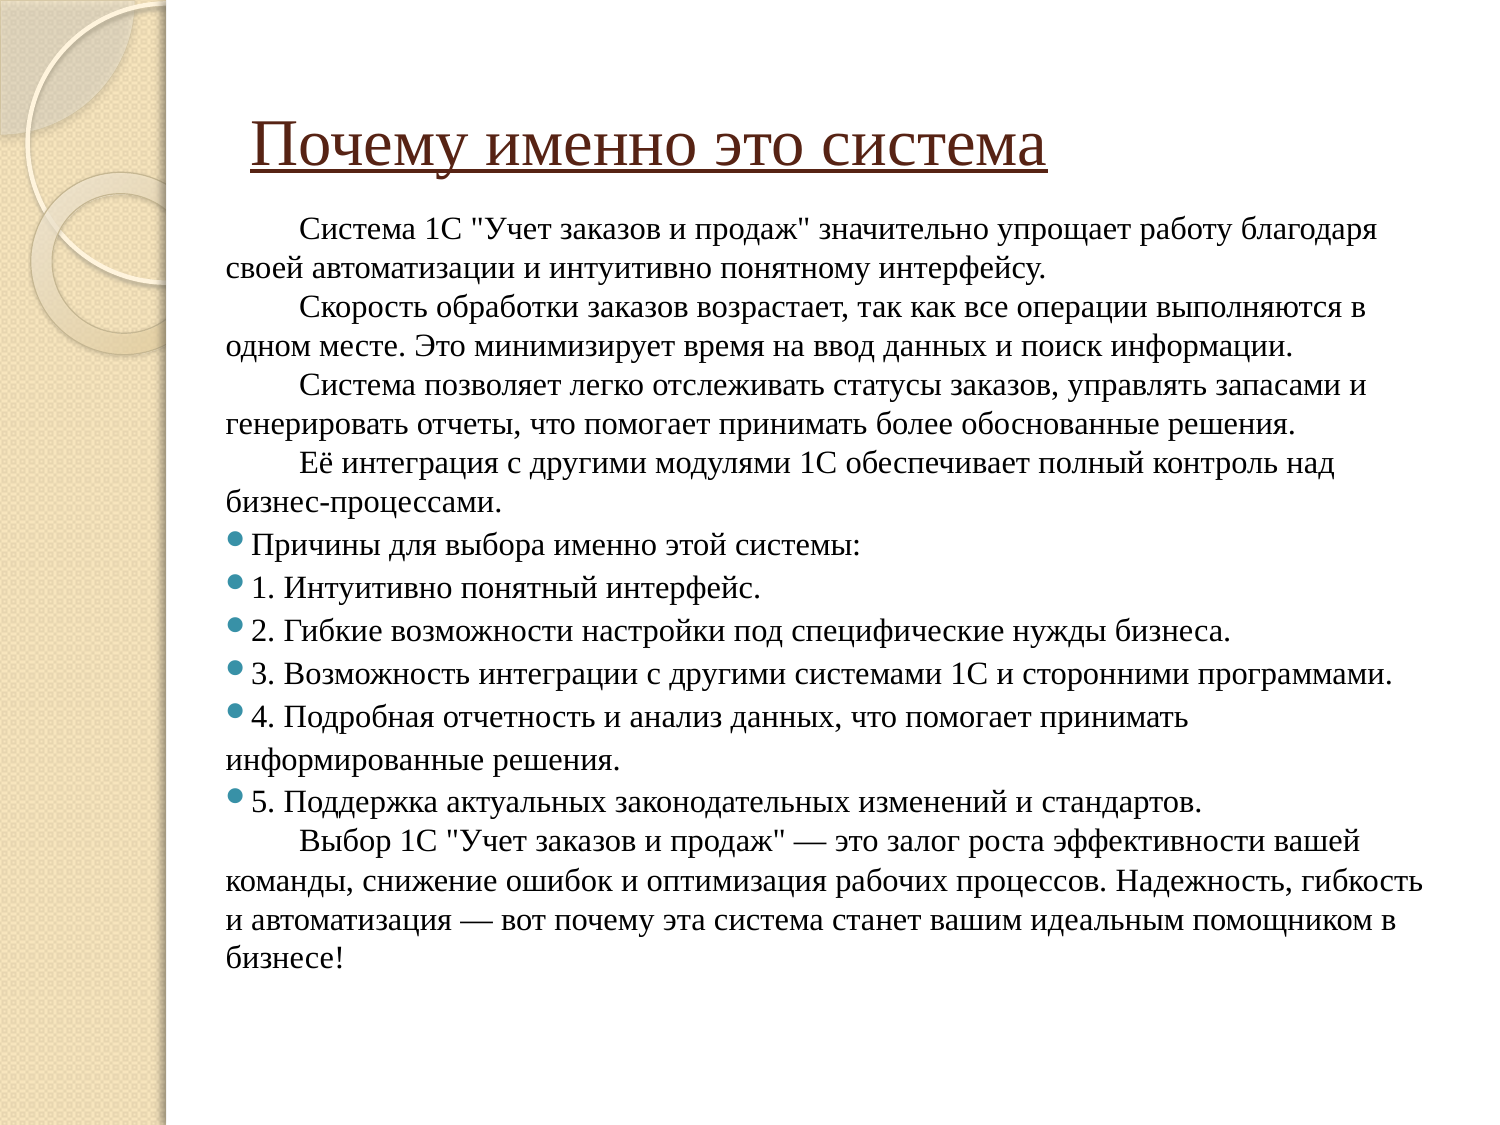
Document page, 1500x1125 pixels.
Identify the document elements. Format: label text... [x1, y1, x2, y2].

title Почему именно это система [235, 45, 1466, 233]
list Система 1С "Учет заказов и продаж" значительно упрощает работу благодаря своей автоматизации и интуитивно понятному интерфейсу. Скорость обработки заказов возрастает, так как все операции выполняются в одном месте. Это минимизирует время на ввод данных и поиск информации. Система позволяет легко отслеживать статусы заказов, управлять запасами и генерировать отчеты, что помогает принимать более обоснованные решения. Её интеграция с другими модулями 1С обеспечивает полный контроль над бизнес-процессами. Причины для выбора именно этой системы: 1. Интуитивно понятный интерфейс. 2. Гибкие возможности настройки под специфические нужды бизнеса. 3. Возможность интеграции с другими системами 1С и сторонними программами. 4. Подробная отчетность и анализ данных, что помогает принимать информированные решения. 5. Поддержка актуальных законодательных изменений и стандартов. Выбор 1С "Учет заказов и продаж" — это залог роста эффективности вашей команды, снижение ошибок и оптимизация рабочих процессов. Надежность, гибкость и автоматизация — вот почему эта система станет вашим идеальным помощником в бизнесе! [210, 199, 1441, 987]
